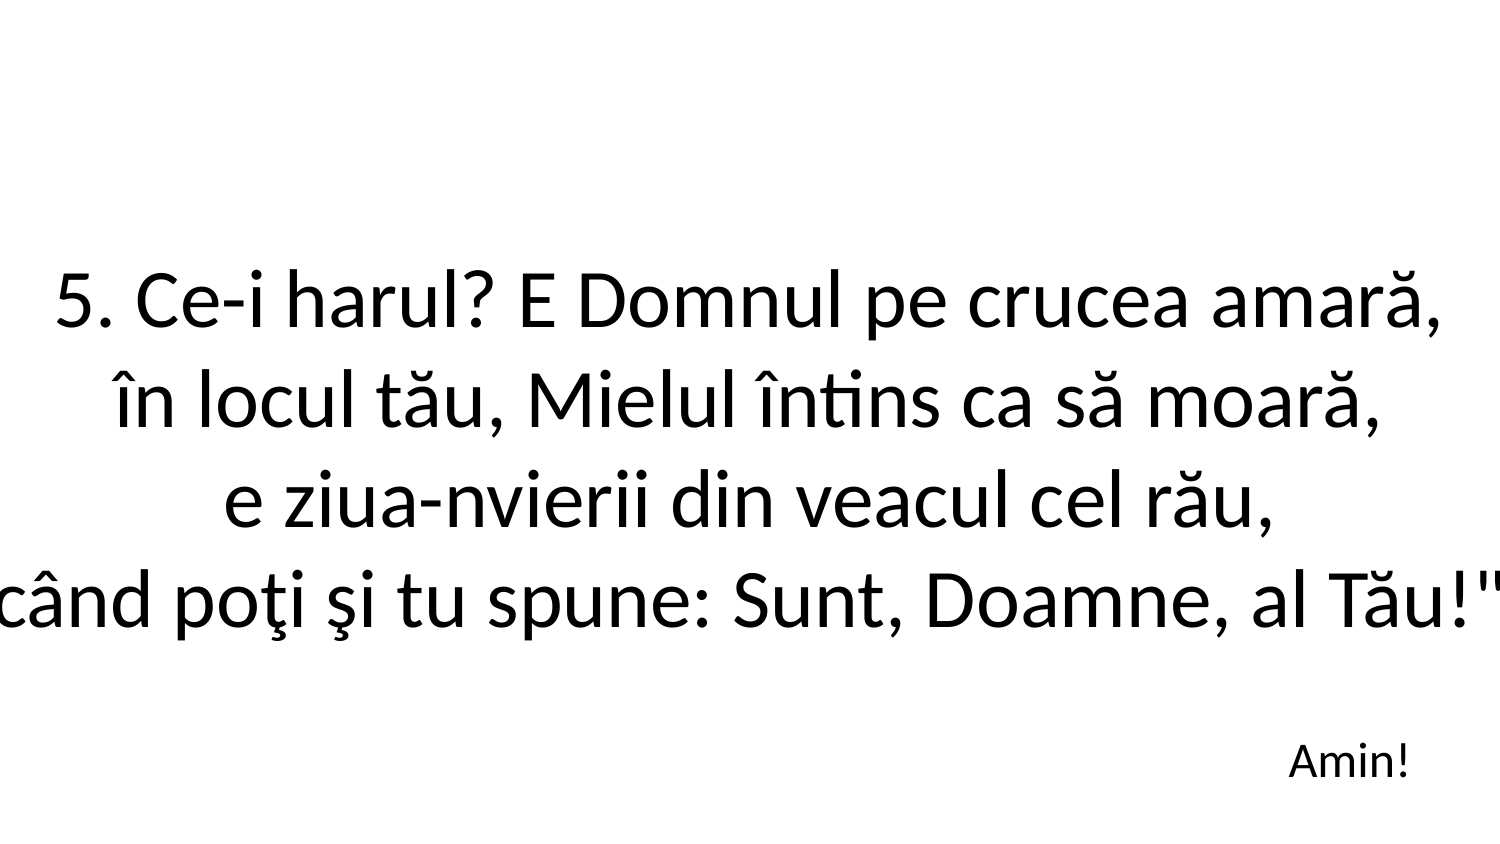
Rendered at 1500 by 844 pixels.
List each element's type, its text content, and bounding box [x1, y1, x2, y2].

text_box Amin! [1273, 674, 1427, 795]
text_box 5. Ce-i harul? E Domnul pe crucea amară, în locul tău, Mielul întins ca să moară, e ziua-nvierii din veacul cel rău, când poţi şi tu spune: Sunt, Doamne, al Tău!" [0, 192, 1500, 652]
